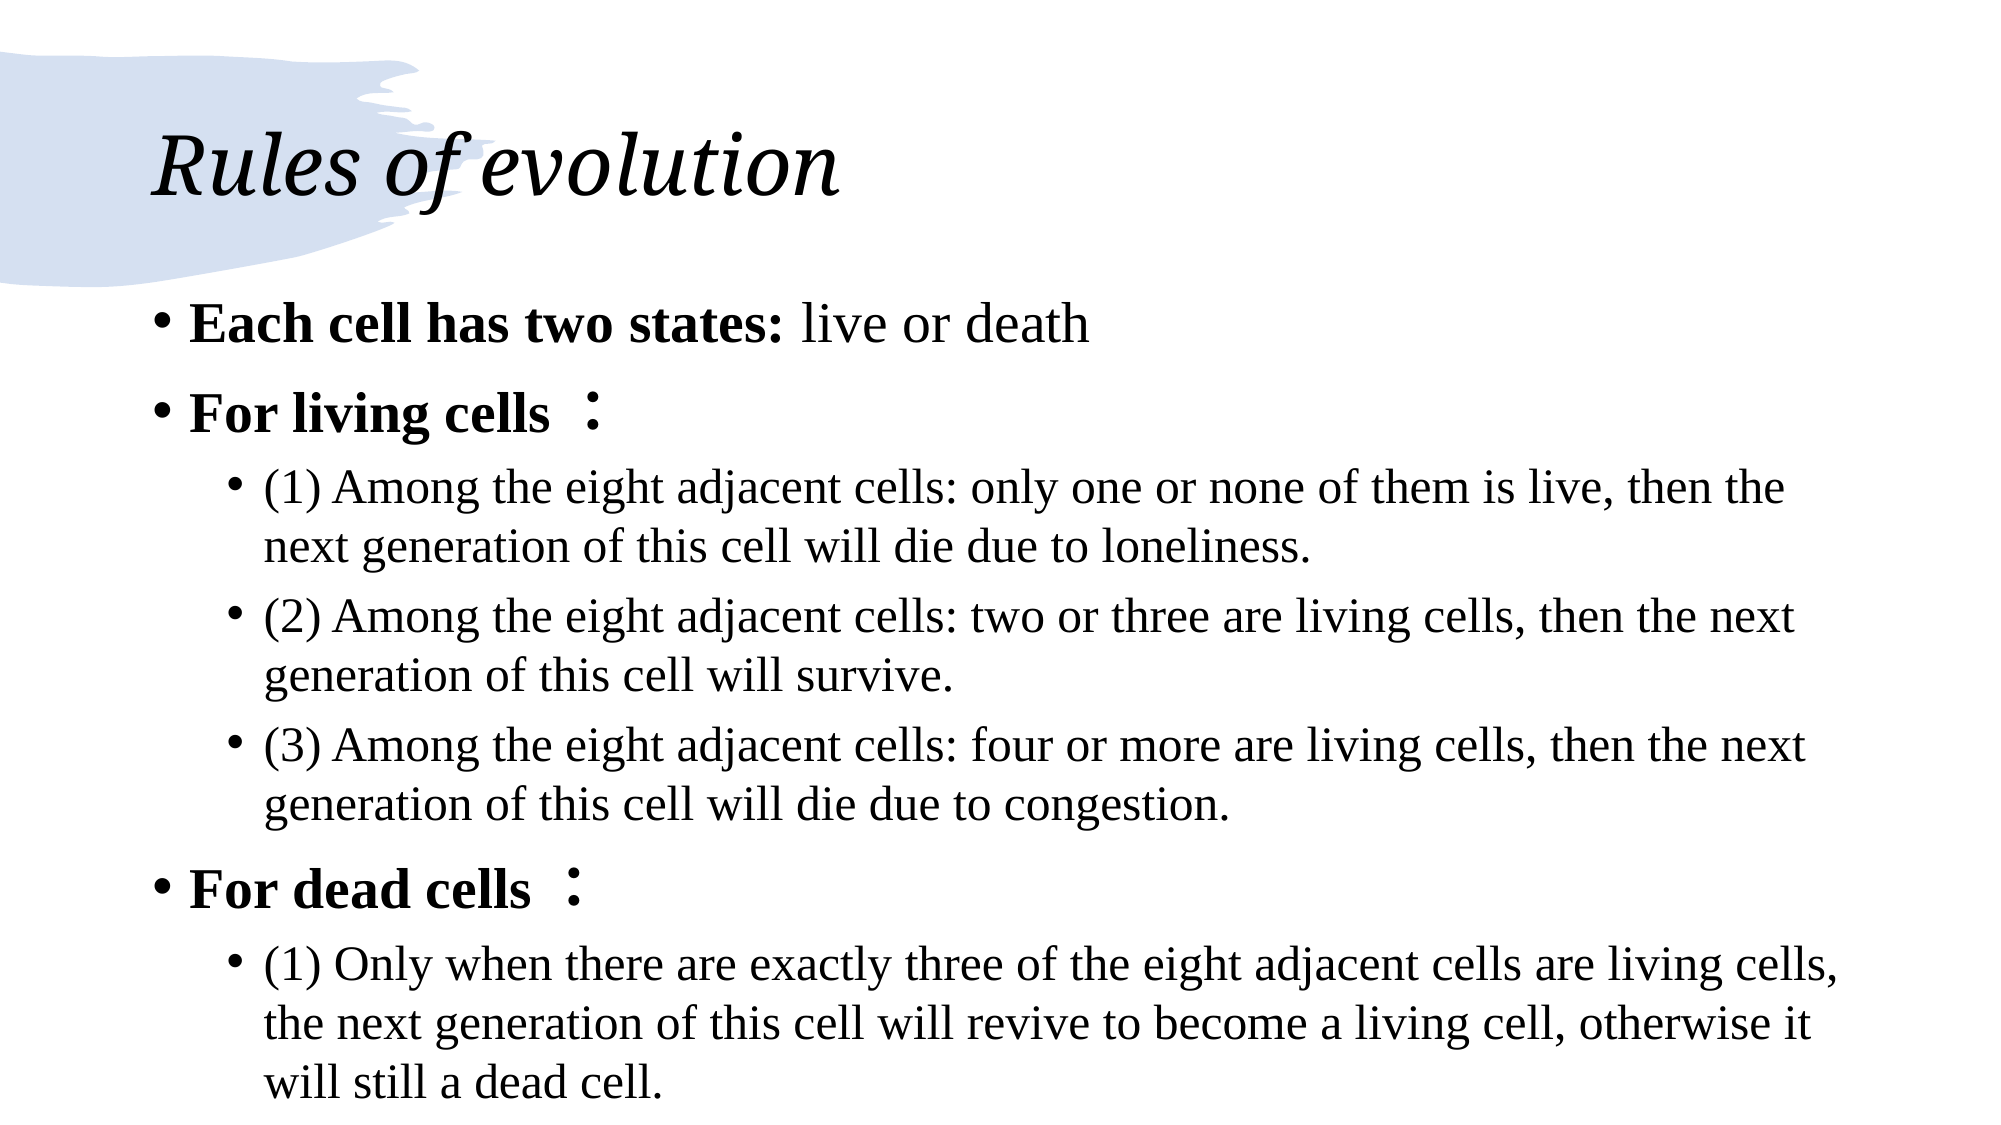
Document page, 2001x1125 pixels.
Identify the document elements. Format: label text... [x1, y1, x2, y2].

title Rules of evolution [137, 59, 1863, 277]
list Each cell has two states: live or death For living cells： (1) Among the eight adjacent cells: only one or none of them is live, then the next generation of this cell will die due to loneliness. (2) Among the eight adjacent cells: two or three are living cells, then the next generation of this cell will survive. (3) Among the eight adjacent cells: four or more are living cells, then the next generation of this cell will die due to congestion. For dead cells： (1) Only when there are exactly three of the eight adjacent cells are living cells, the next generation of this cell will revive to become a living cell, otherwise it will still a dead cell. [137, 277, 1863, 1125]
